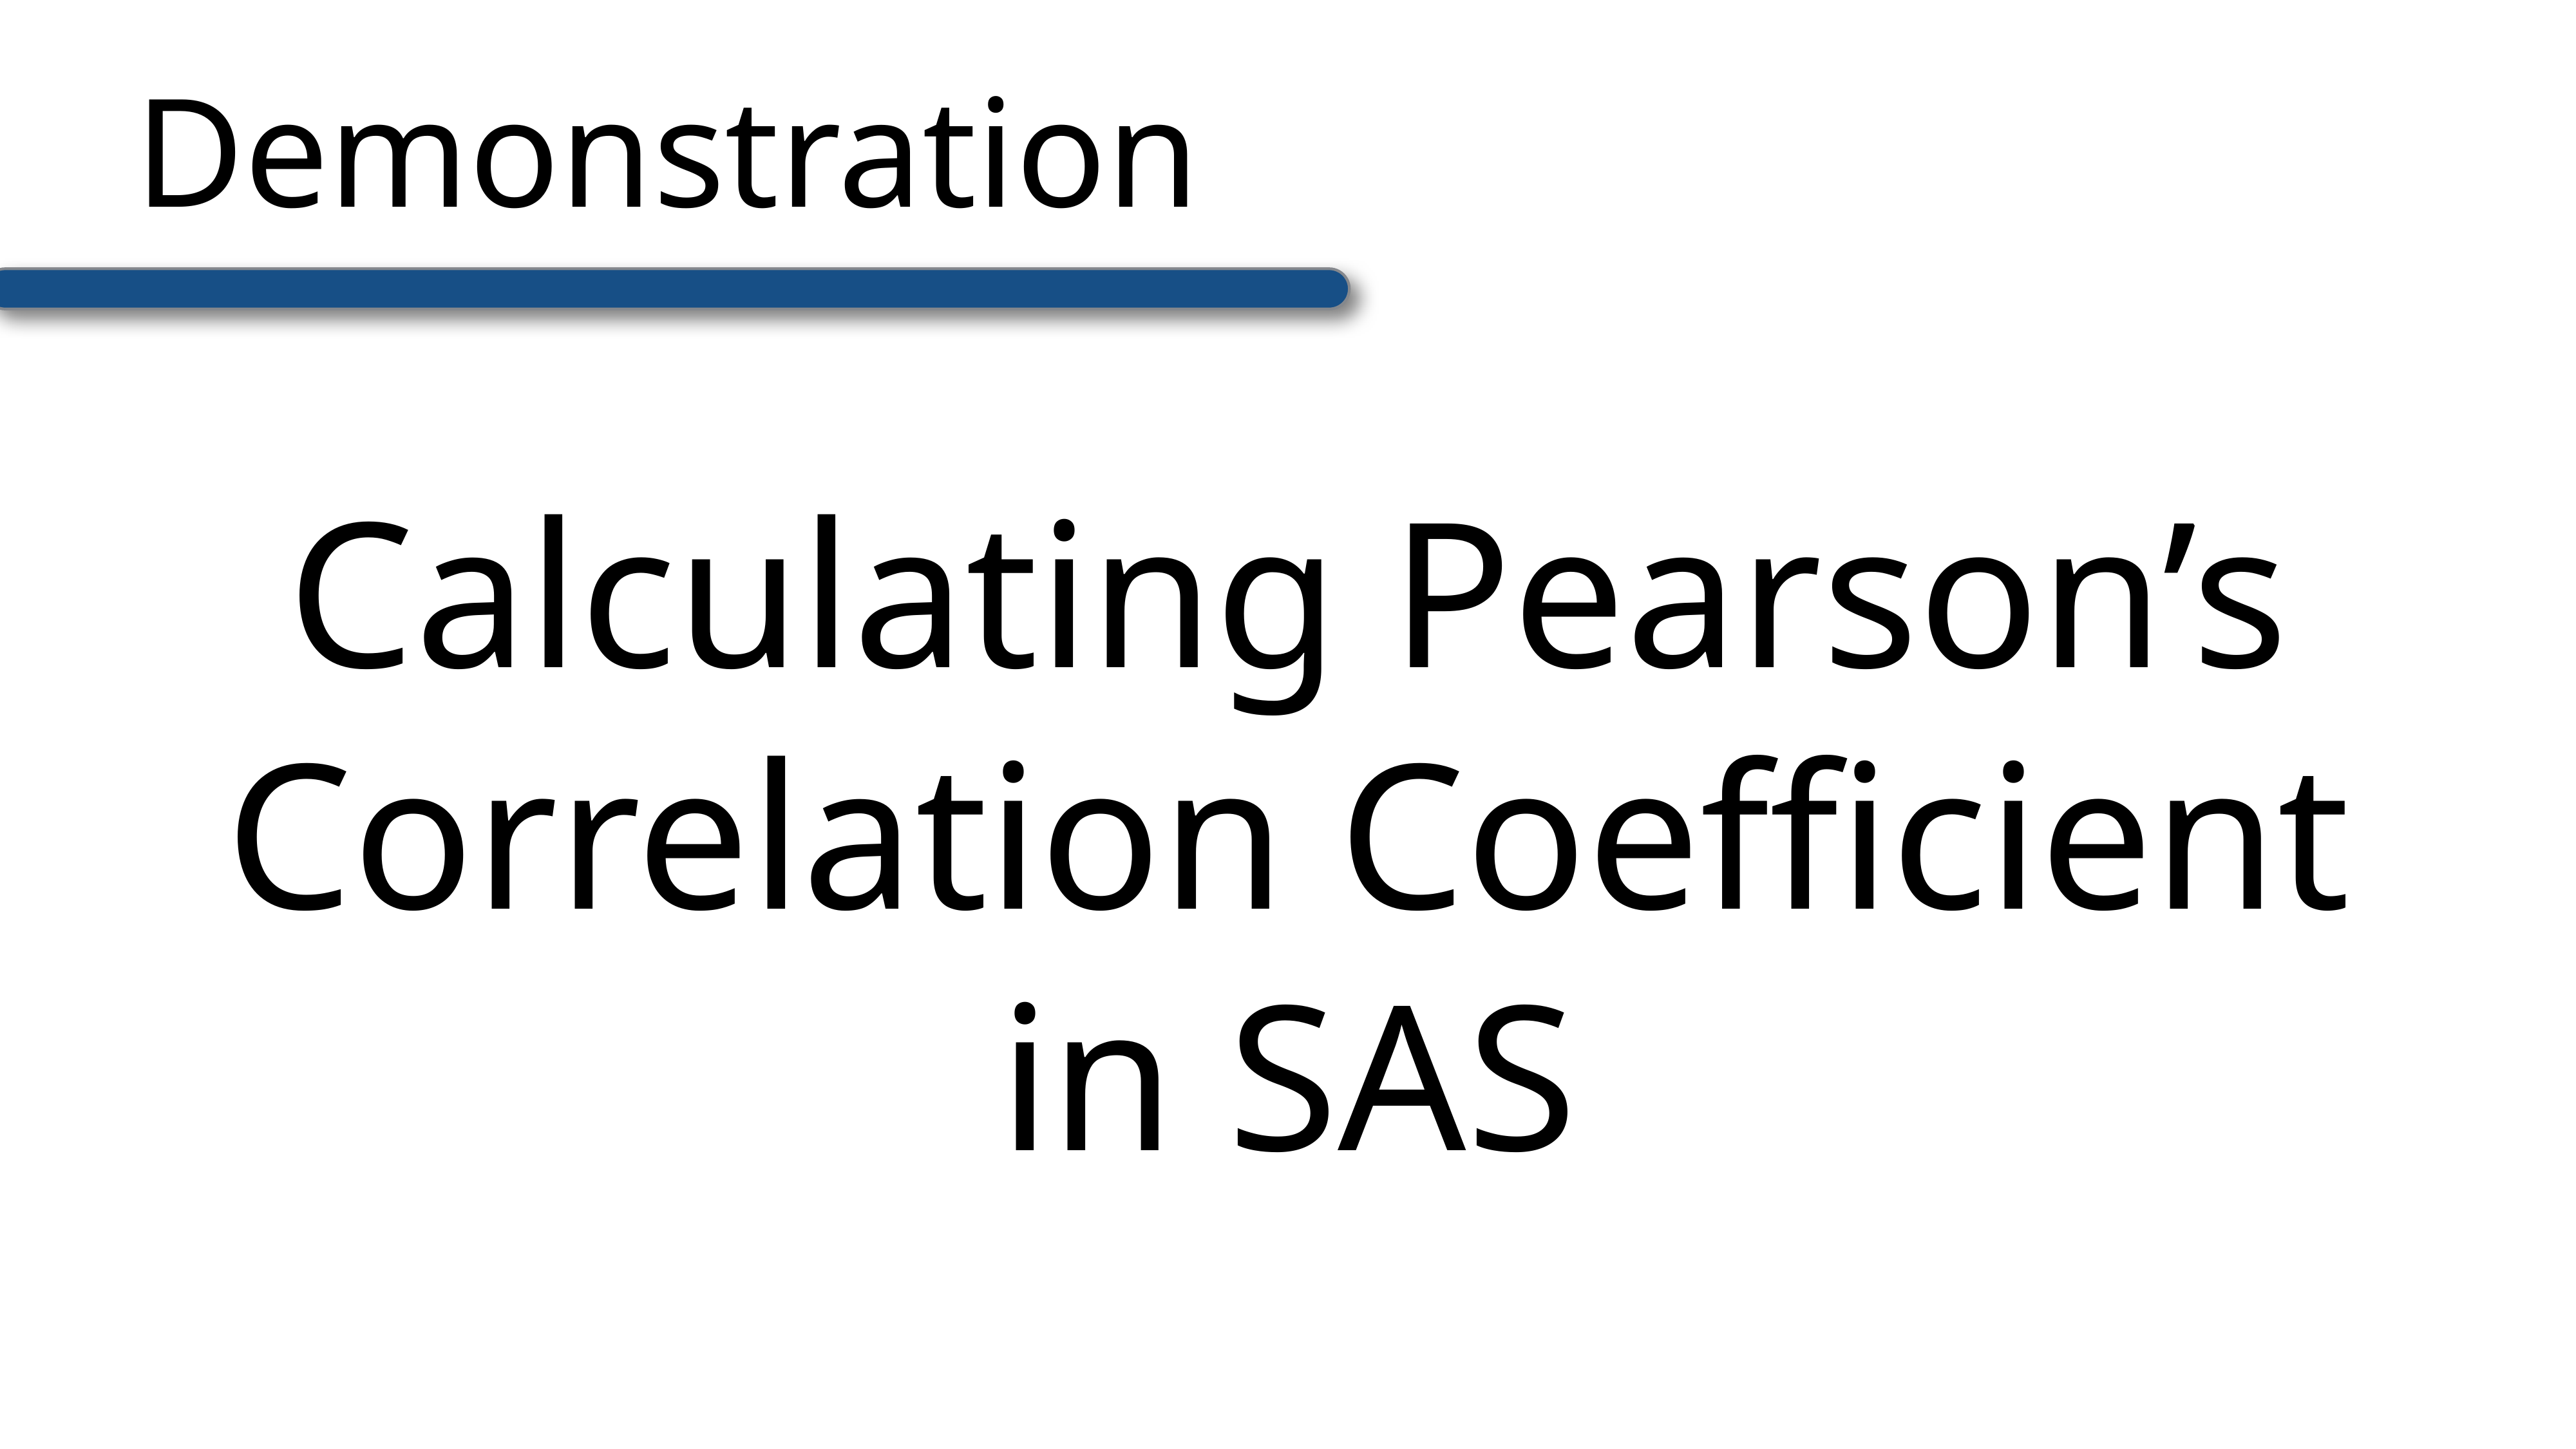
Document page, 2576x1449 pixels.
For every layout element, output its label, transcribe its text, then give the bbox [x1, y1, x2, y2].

list Calculating Pearson’s Correlation Coefficient in SAS [178, 341, 2398, 1316]
text_box [0, 269, 1350, 309]
title Demonstration [0, 26, 1407, 269]
